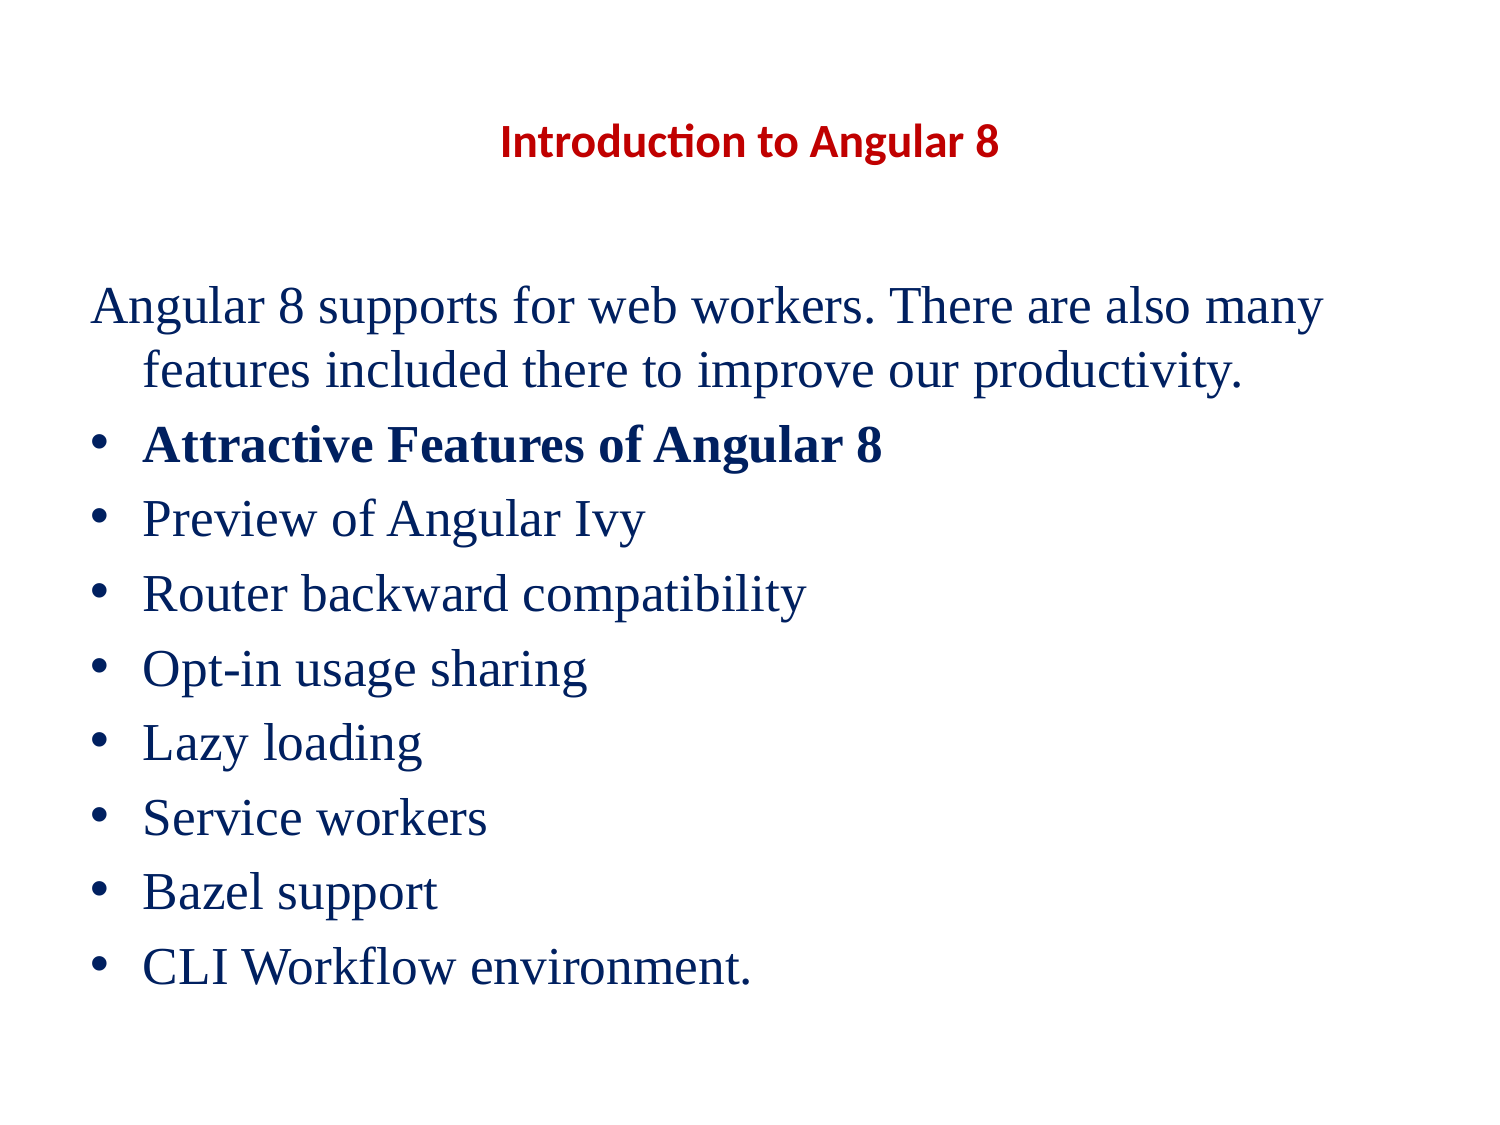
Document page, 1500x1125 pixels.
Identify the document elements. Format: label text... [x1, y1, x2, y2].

list Angular 8 supports for web workers. There are also many features included there to improve our productivity. Attractive Features of Angular 8 Preview of Angular Ivy Router backward compatibility Opt-in usage sharing Lazy loading Service workers Bazel support CLI Workflow environment. [75, 262, 1425, 1005]
title Introduction to Angular 8 [75, 45, 1425, 233]
